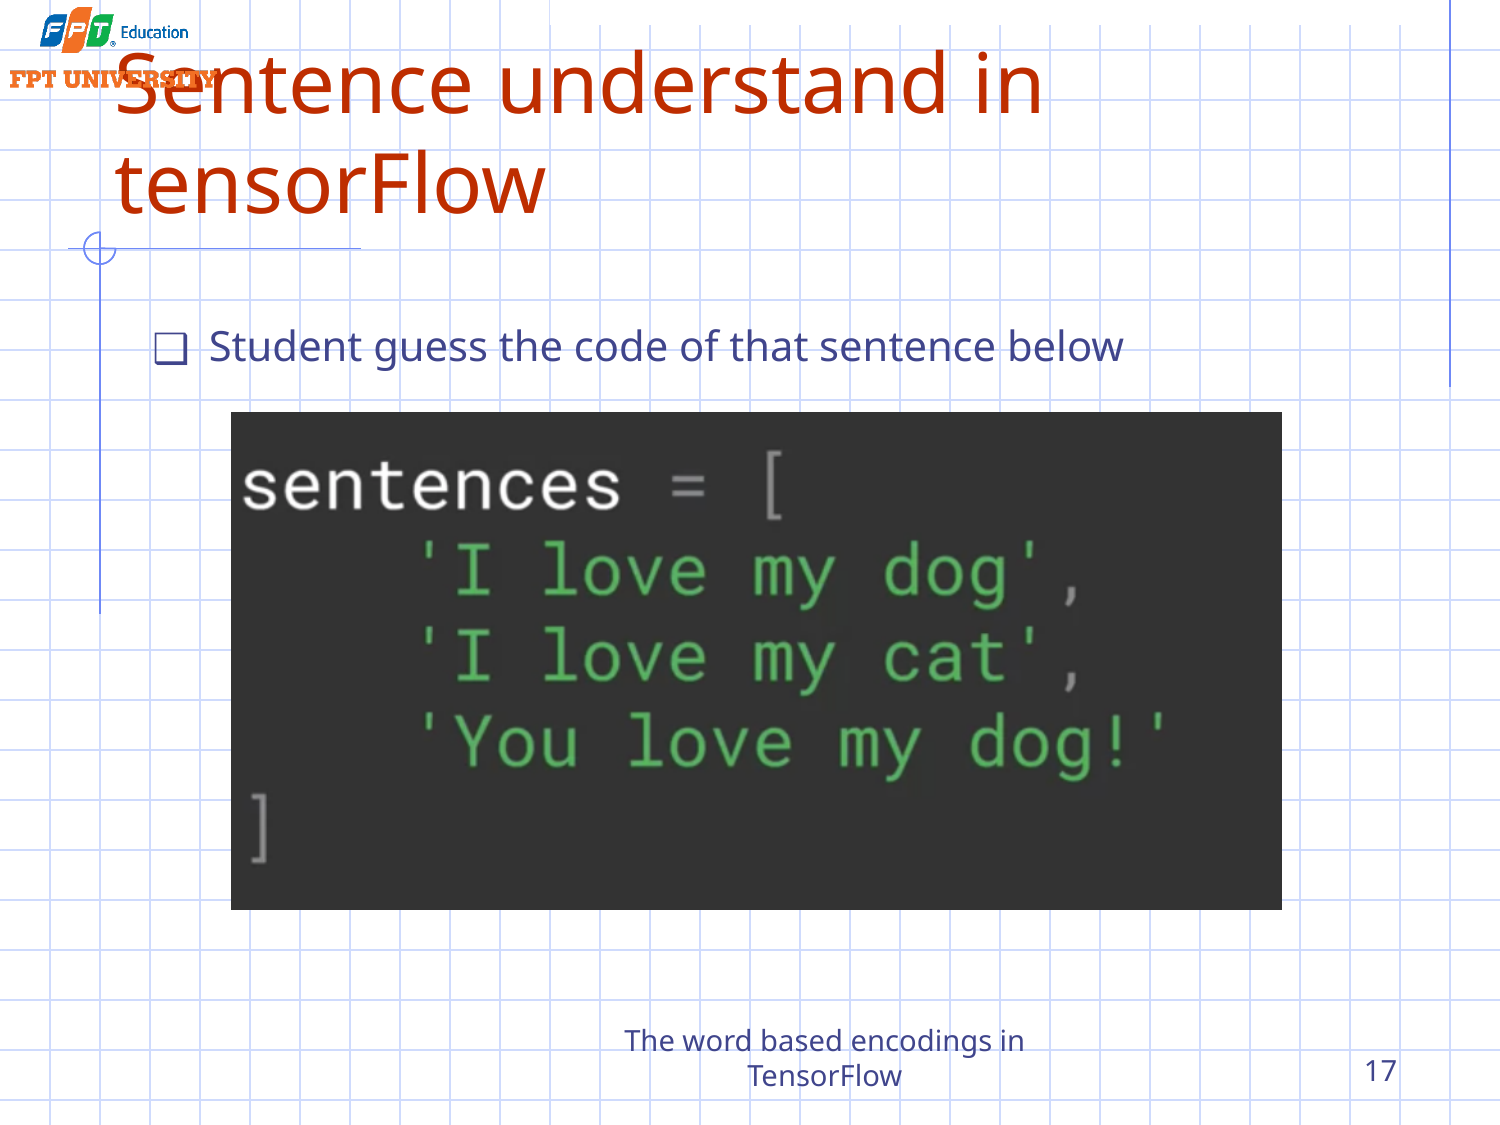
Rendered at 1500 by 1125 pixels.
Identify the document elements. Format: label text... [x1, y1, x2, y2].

title Sentence understand in tensorFlow [99, 50, 1438, 238]
picture [10, 6, 217, 88]
text_box 17 [1099, 1024, 1413, 1100]
picture [230, 412, 1282, 911]
list Student guess the code of that sentence below [137, 287, 1375, 988]
text_box The word based encodings in TensorFlow [587, 1024, 1063, 1100]
